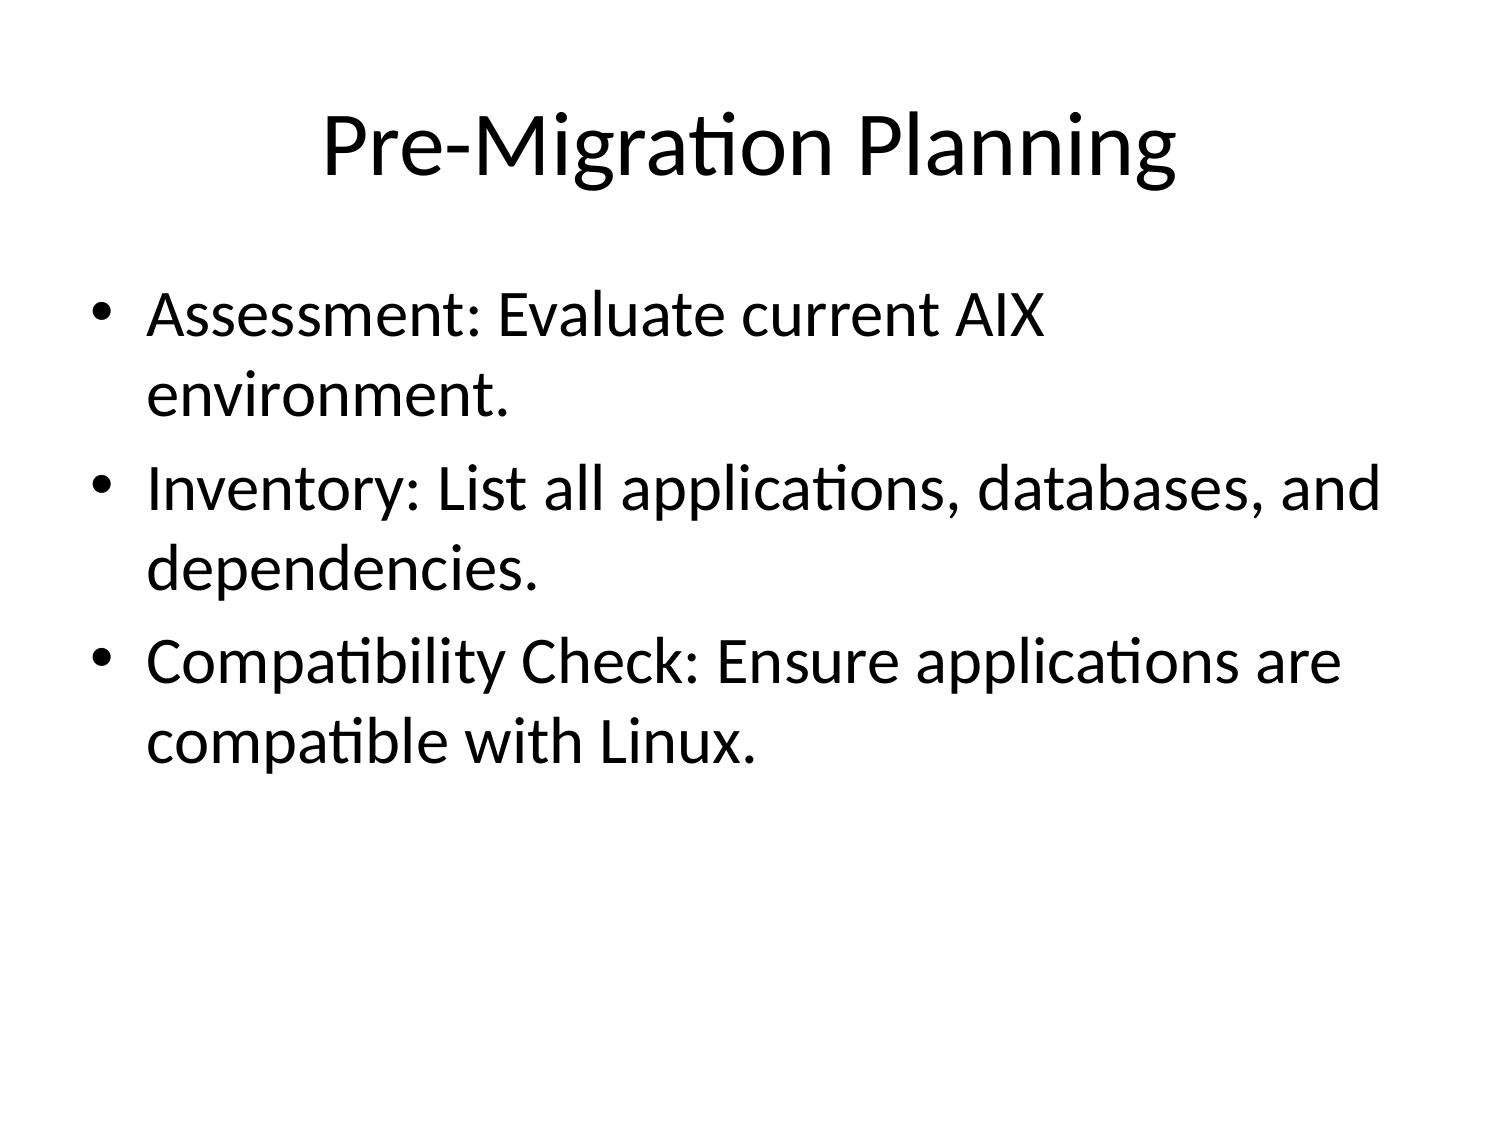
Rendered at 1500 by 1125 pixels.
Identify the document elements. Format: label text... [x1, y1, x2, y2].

title Pre-Migration Planning [75, 45, 1425, 233]
list Assessment: Evaluate current AIX environment. Inventory: List all applications, databases, and dependencies. Compatibility Check: Ensure applications are compatible with Linux. [75, 262, 1425, 1005]
